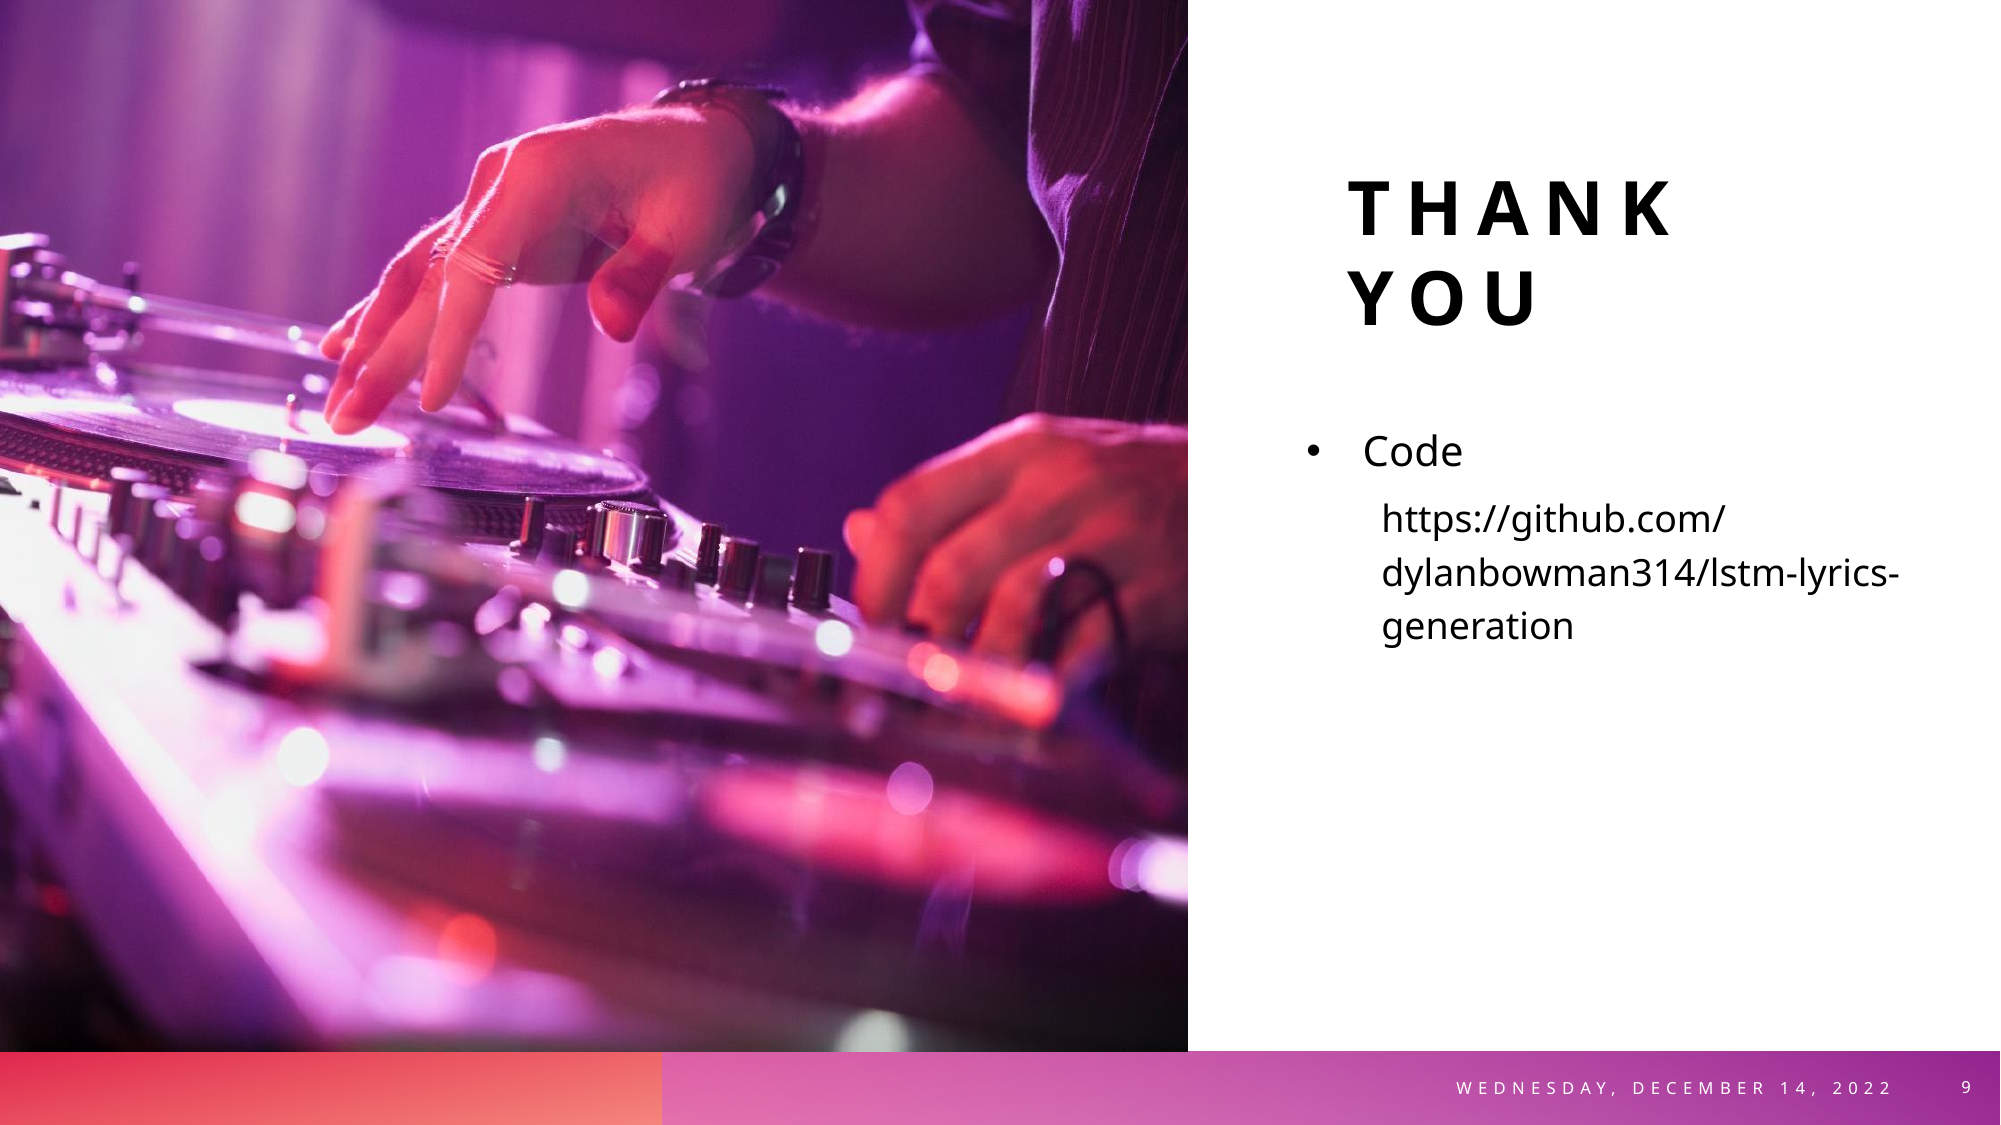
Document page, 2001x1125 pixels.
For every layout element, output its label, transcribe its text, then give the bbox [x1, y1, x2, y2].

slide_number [1297, 1051, 1905, 1125]
title Thank you [1347, 57, 1855, 341]
list Code https://github.com/dylanbowman314/lstm-lyrics-generation [1306, 415, 1914, 978]
picture [0, 0, 1188, 1052]
slide_number 9 [1913, 1051, 1986, 1125]
